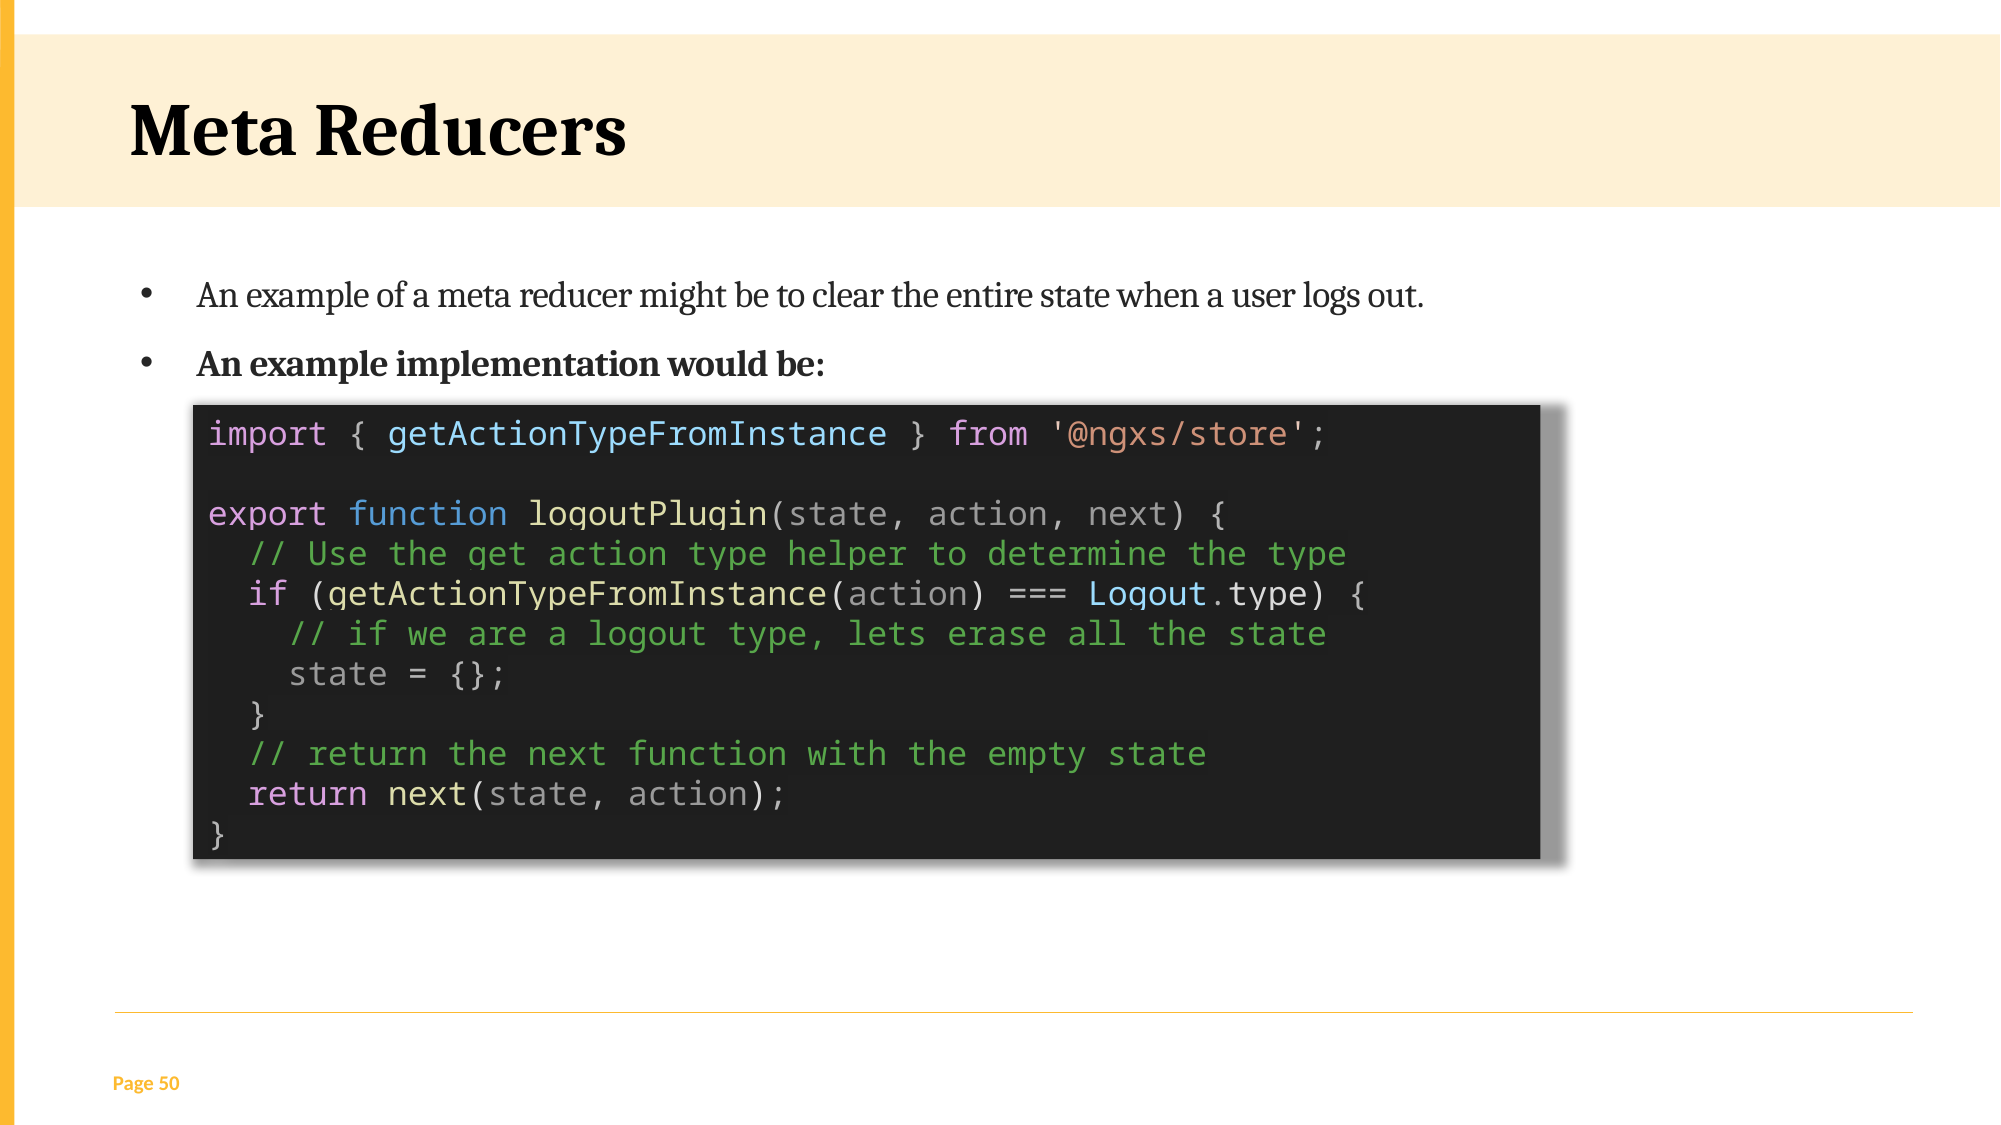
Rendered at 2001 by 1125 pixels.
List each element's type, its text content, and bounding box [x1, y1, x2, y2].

text_box [15, 33, 2000, 208]
text_box Page 50 [98, 1061, 217, 1083]
text_box An example of a meta reducer might be to clear the entire state when a user logs out. An example implementation would be: [138, 245, 1937, 385]
text_box [0, 0, 15, 1125]
text_box import { getActionTypeFromInstance } from '@ngxs/store'; export function logoutPlugin(state, action, next) { // Use the get action type helper to determine the type if (getActionTypeFromInstance(action) === Logout.type) { // if we are a logout type, lets erase all the state state = {}; } // return the next function with the empty state return next(state, action); } [193, 405, 1541, 860]
text_box Meta Reducers [114, 72, 1924, 178]
